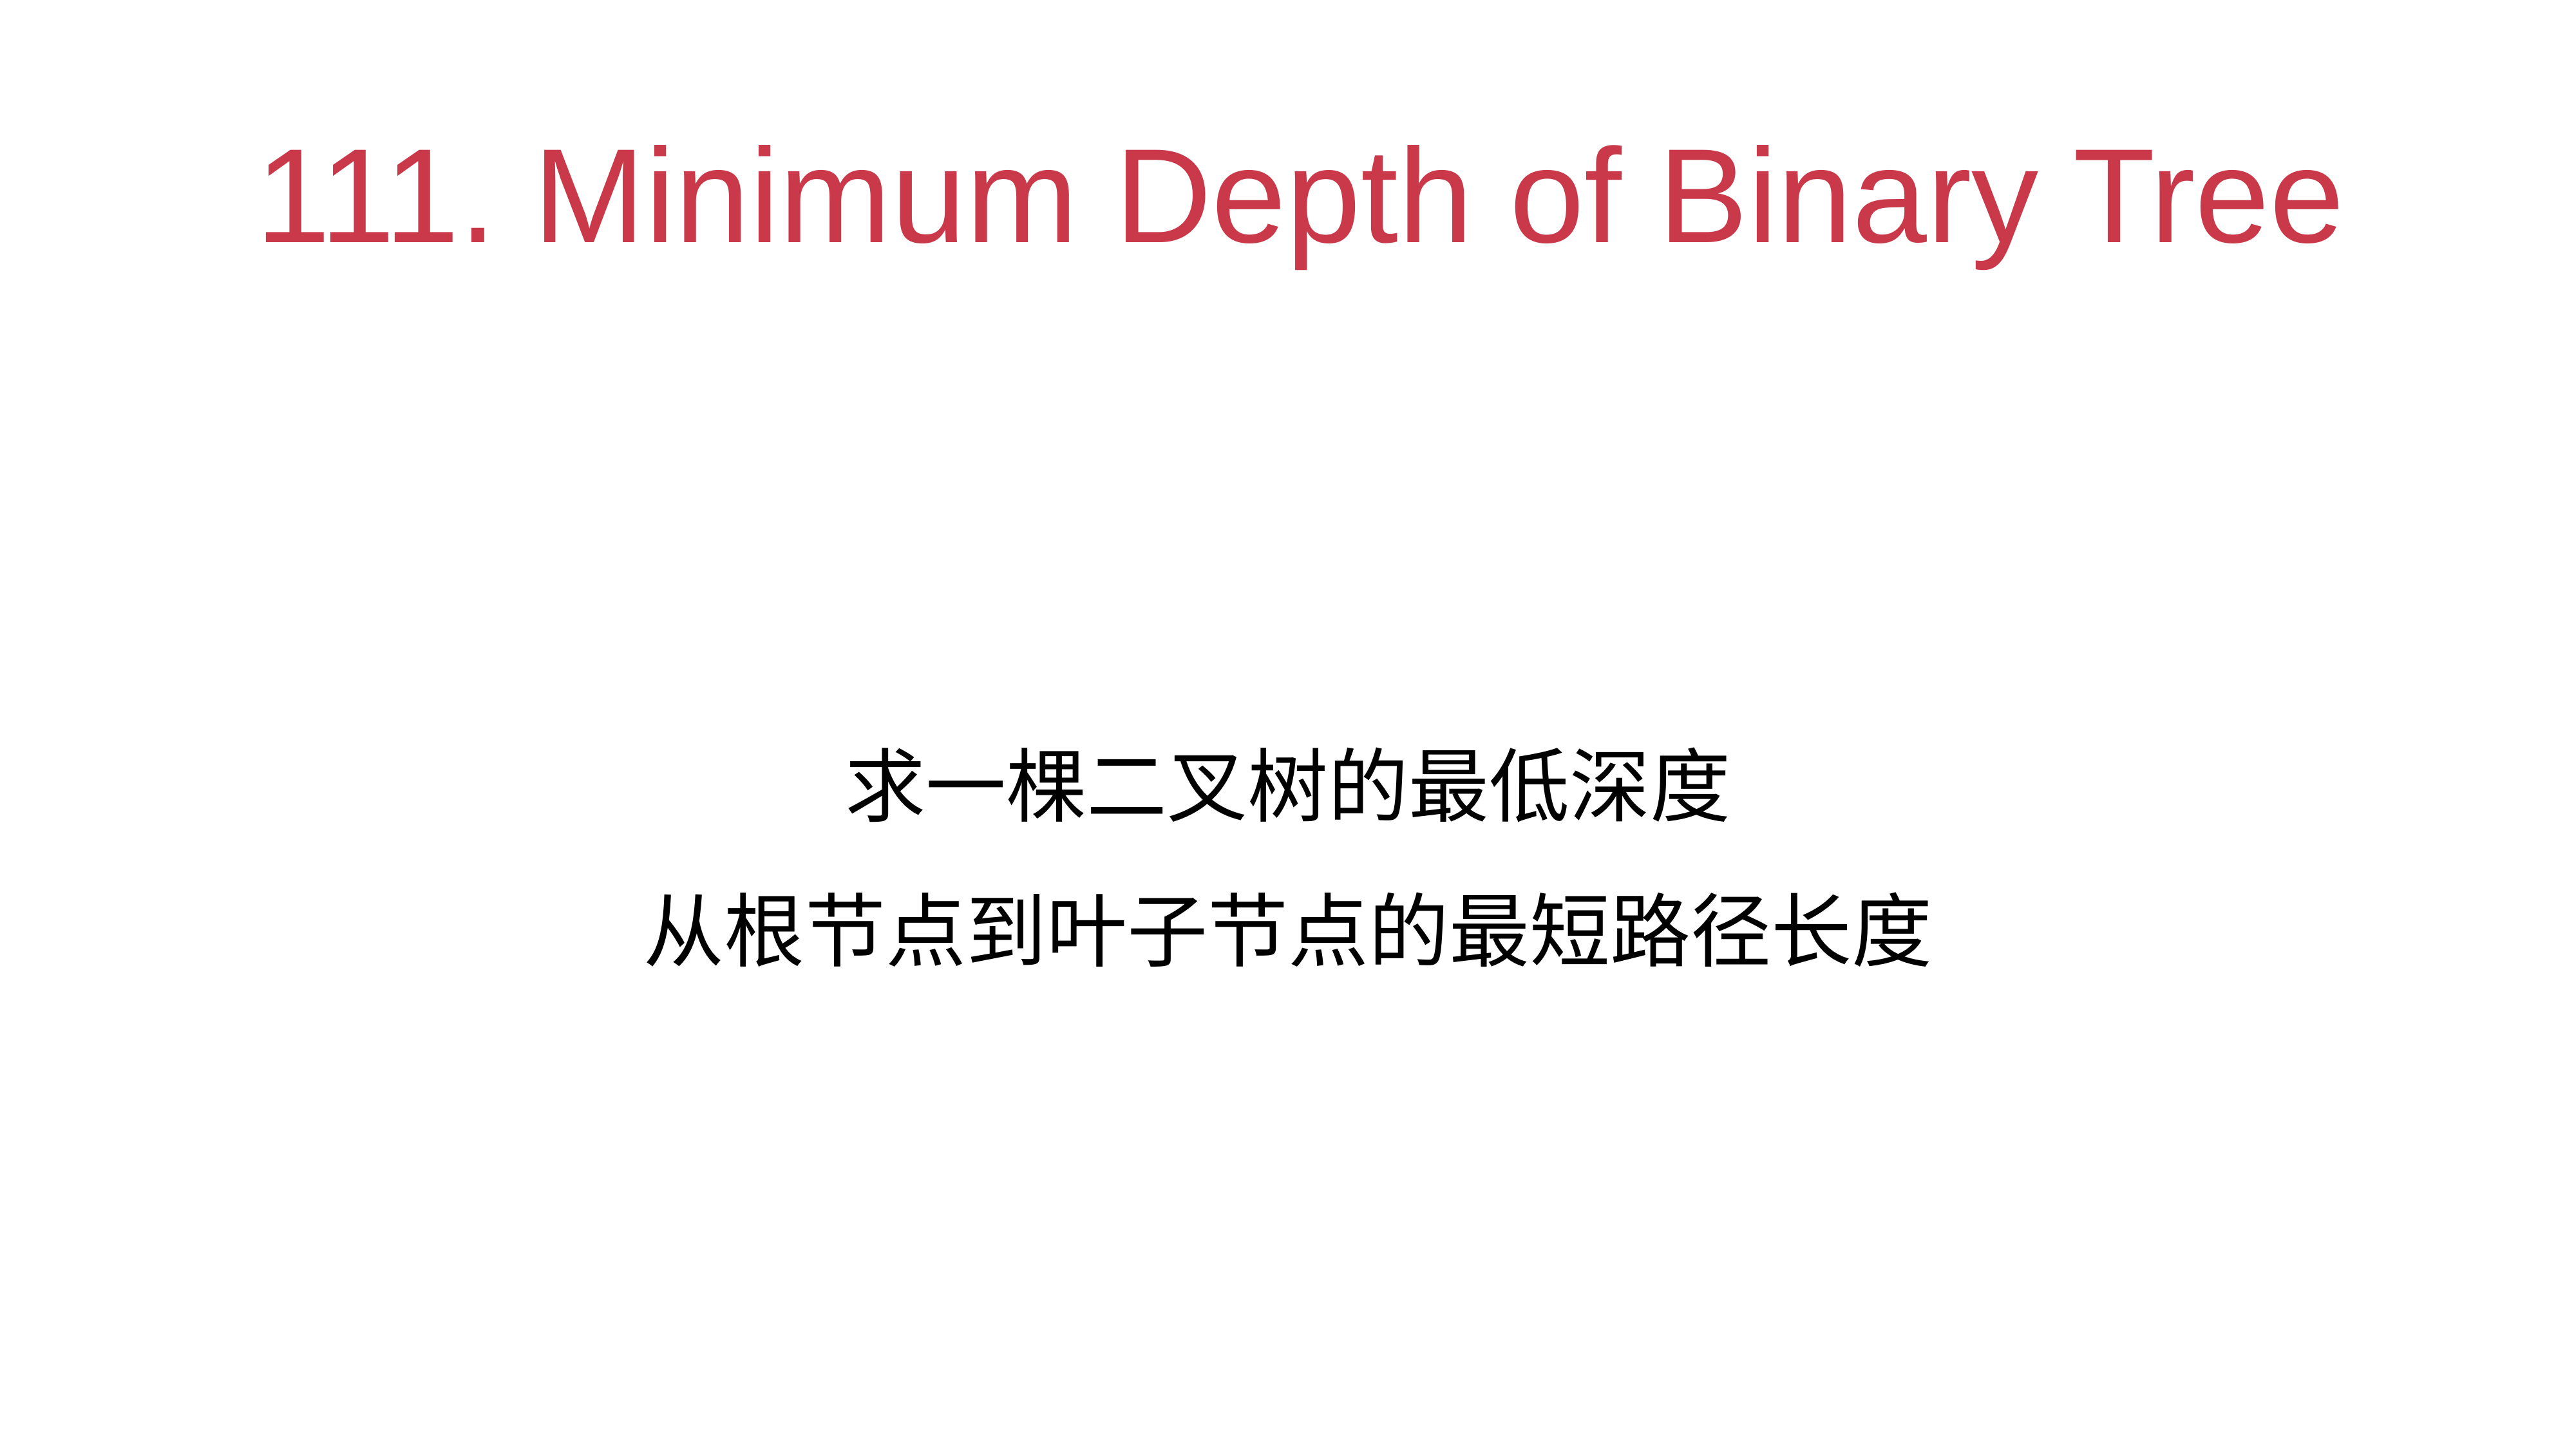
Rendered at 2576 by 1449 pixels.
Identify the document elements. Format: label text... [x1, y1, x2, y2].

title 111. Minimum Depth of Binary Tree [187, 60, 2389, 276]
text_box 求一棵二叉树的最低深度 从根节点到叶子节点的最短路径长度 [175, 681, 2401, 982]
